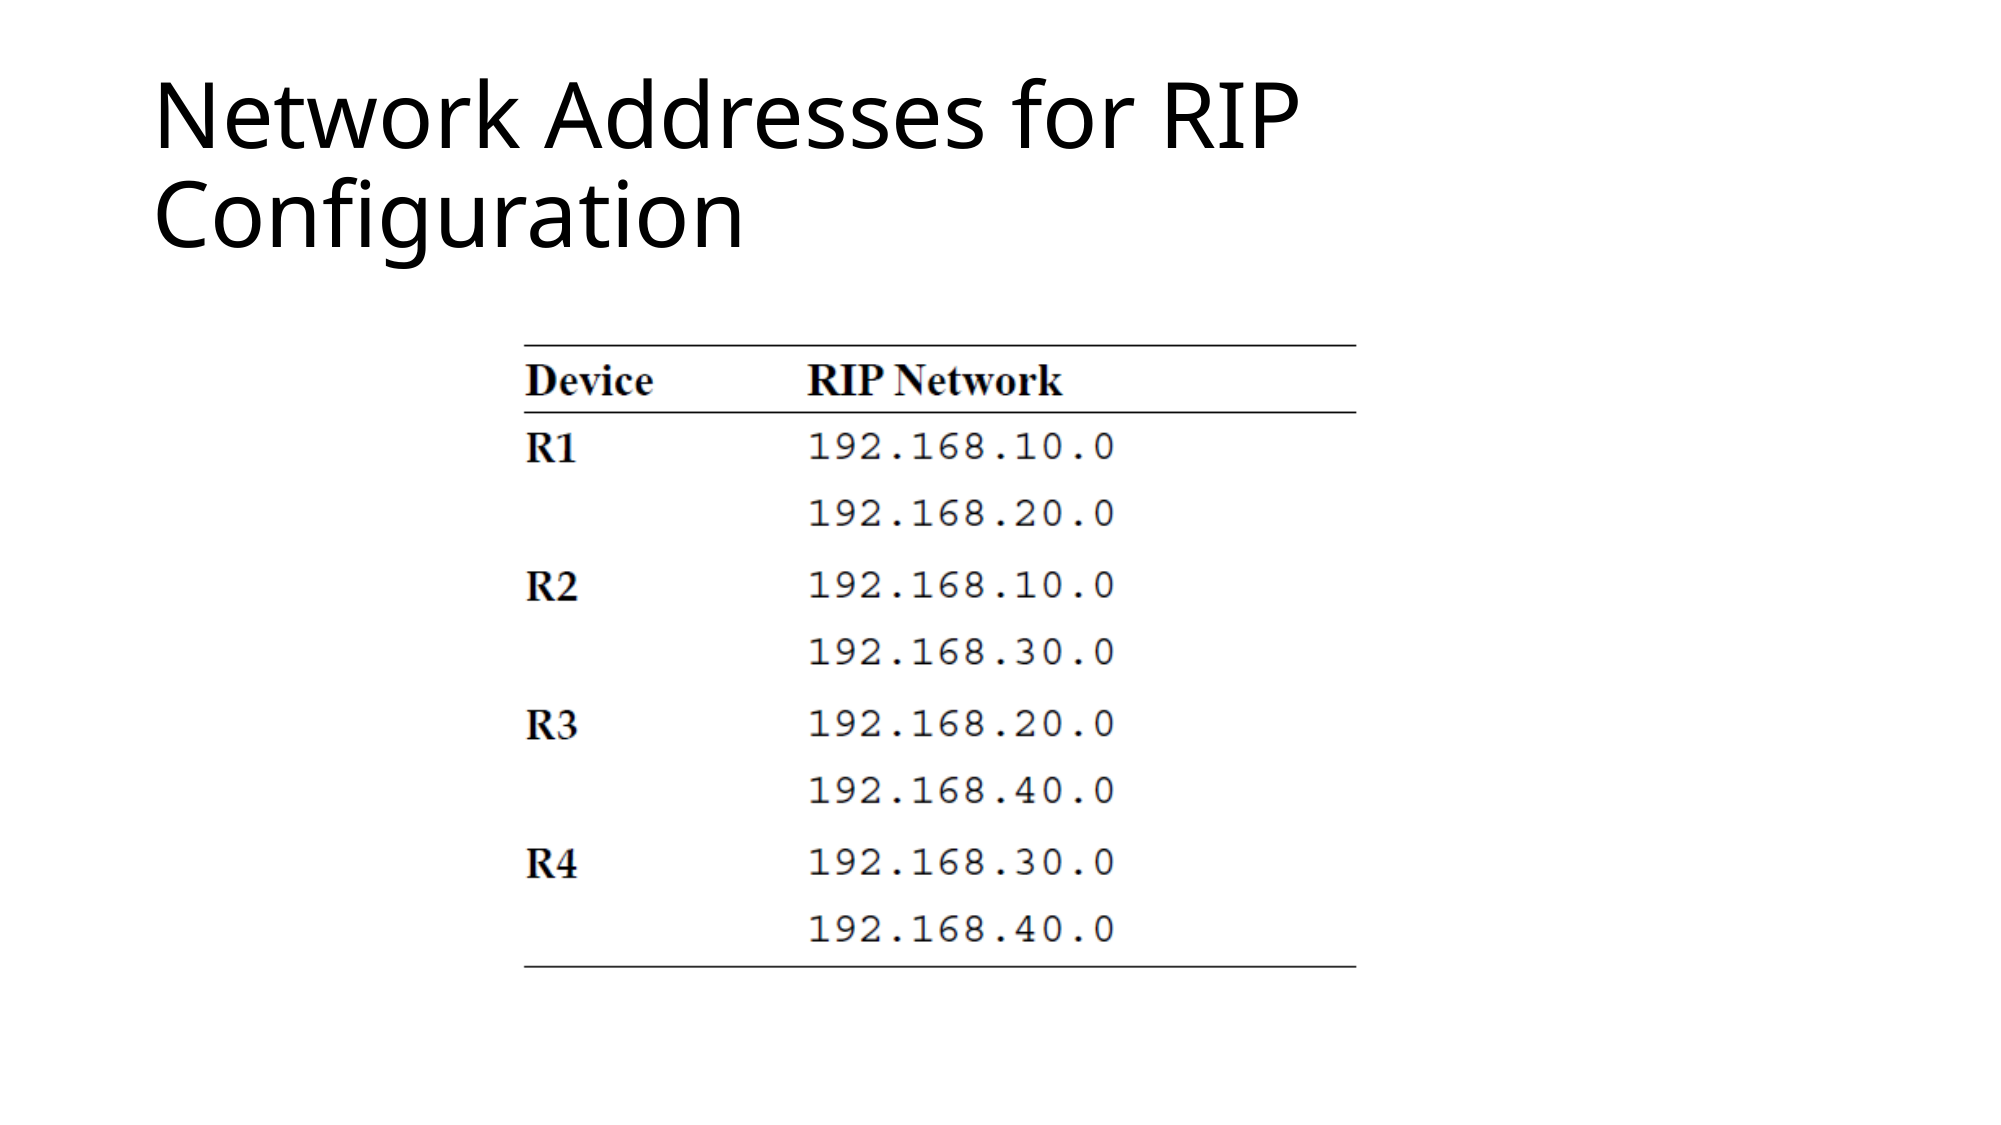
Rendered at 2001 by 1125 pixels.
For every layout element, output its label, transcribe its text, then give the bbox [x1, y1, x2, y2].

title Network Addresses for RIP Configuration [137, 59, 1863, 278]
picture [468, 319, 1381, 994]
